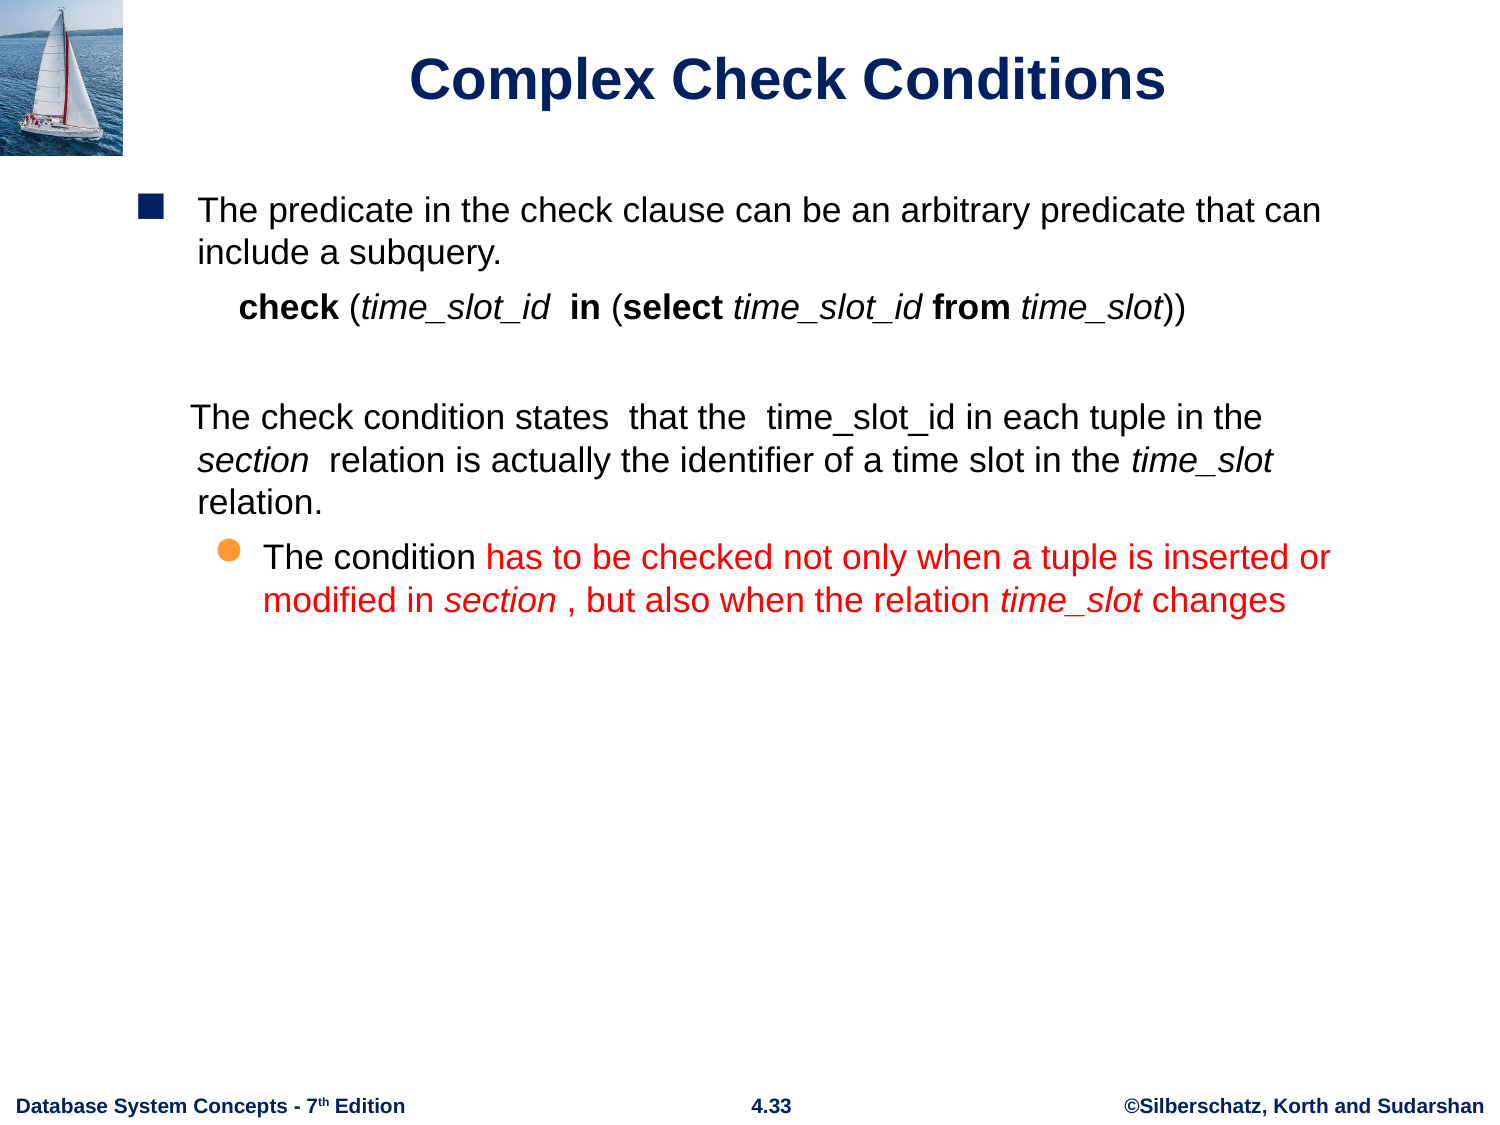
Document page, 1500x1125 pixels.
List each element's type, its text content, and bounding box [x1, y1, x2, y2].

title Complex Check Conditions [125, 18, 1452, 120]
picture [0, 0, 123, 156]
list The predicate in the check clause can be an arbitrary predicate that can include a subquery. check (time_slot_id in (select time_slot_id from time_slot)) The check condition states that the time_slot_id in each tuple in the section relation is actually the identifier of a time slot in the time_slot relation. The condition has to be checked not only when a tuple is inserted or modified in section , but also when the relation time_slot changes [126, 179, 1362, 864]
